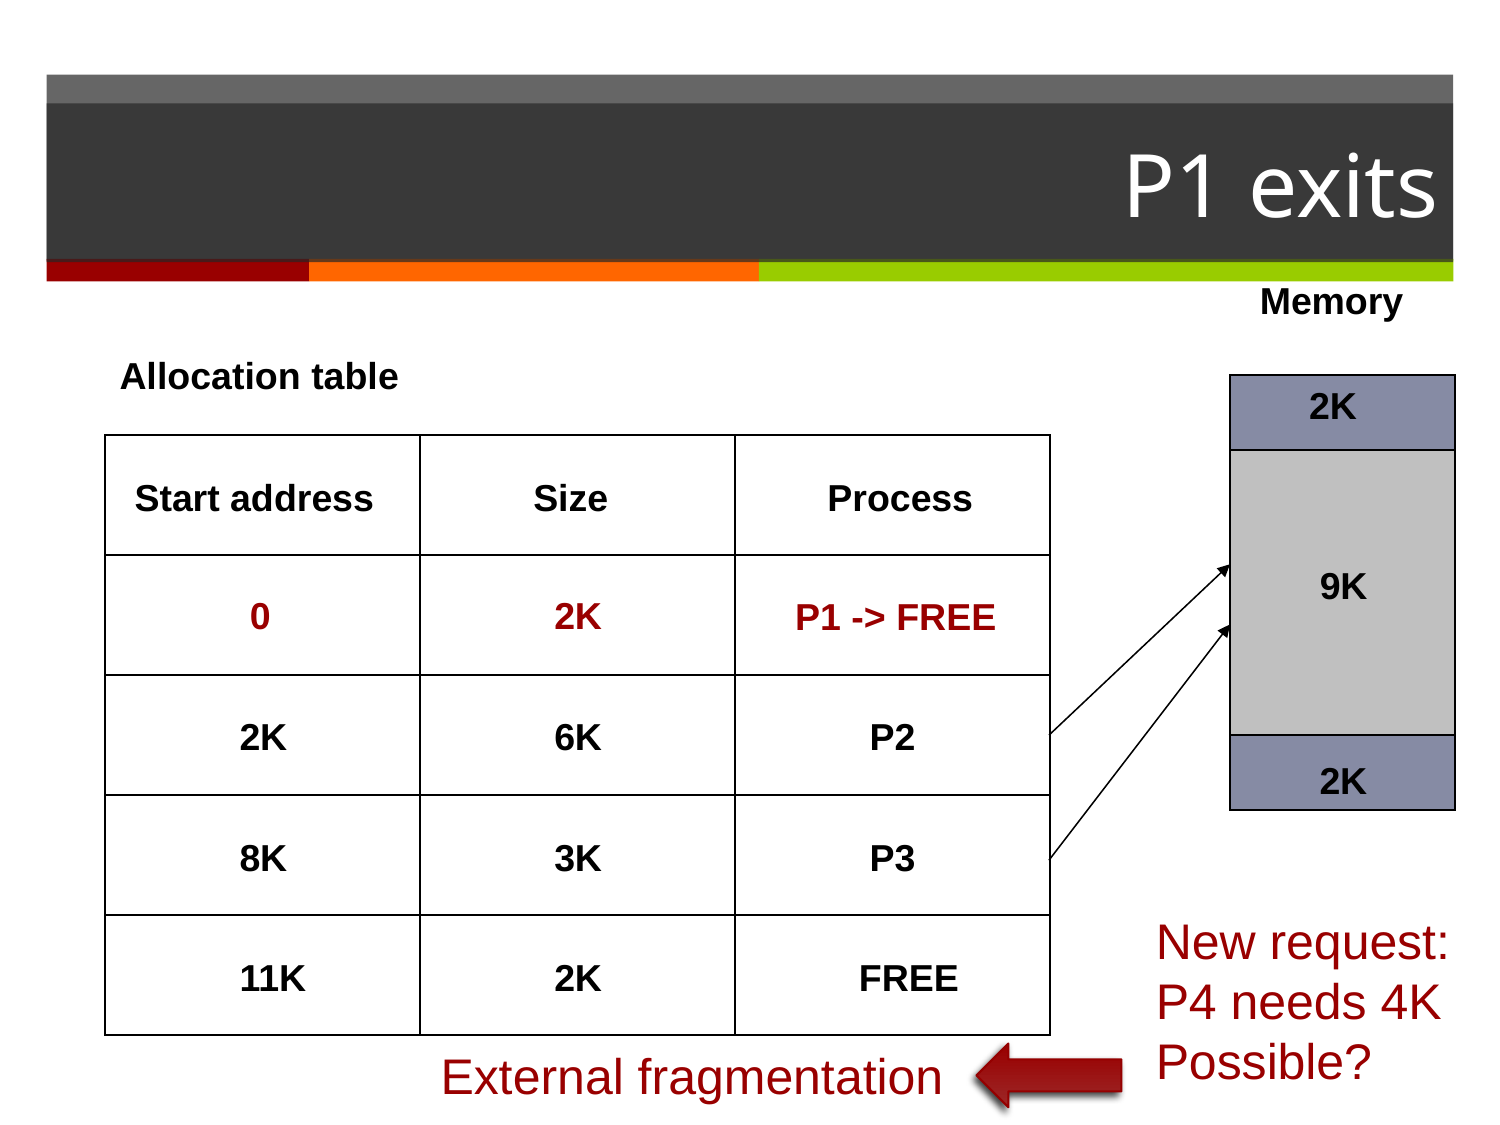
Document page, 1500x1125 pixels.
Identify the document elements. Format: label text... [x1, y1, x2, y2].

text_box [104, 269, 1456, 1036]
text_box External fragmentation [350, 1052, 959, 1112]
title P1 exits [46, 103, 1454, 263]
text_box New request: P4 needs 4K Possible? [1141, 902, 1466, 1097]
text_box [975, 1052, 1123, 1109]
